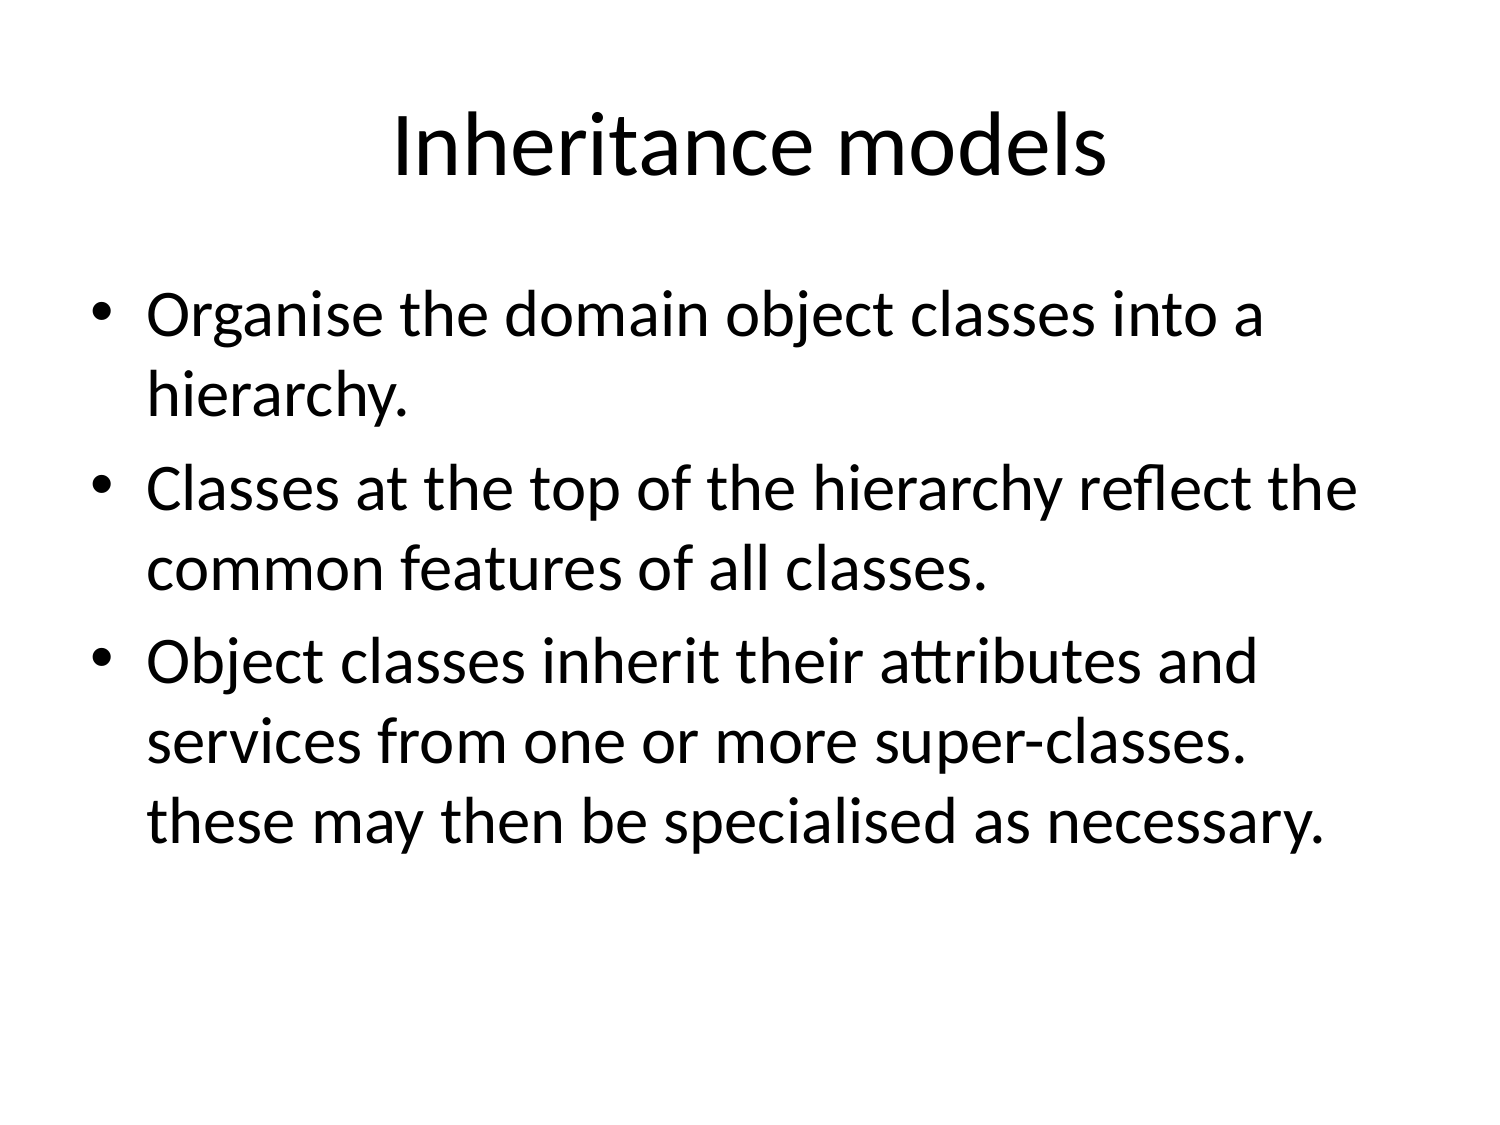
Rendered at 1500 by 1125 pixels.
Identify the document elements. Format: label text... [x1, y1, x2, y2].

title Inheritance models [75, 45, 1425, 233]
list Organise the domain object classes into a hierarchy. Classes at the top of the hierarchy reflect the common features of all classes. Object classes inherit their attributes and services from one or more super-classes. these may then be specialised as necessary. [75, 262, 1425, 1005]
